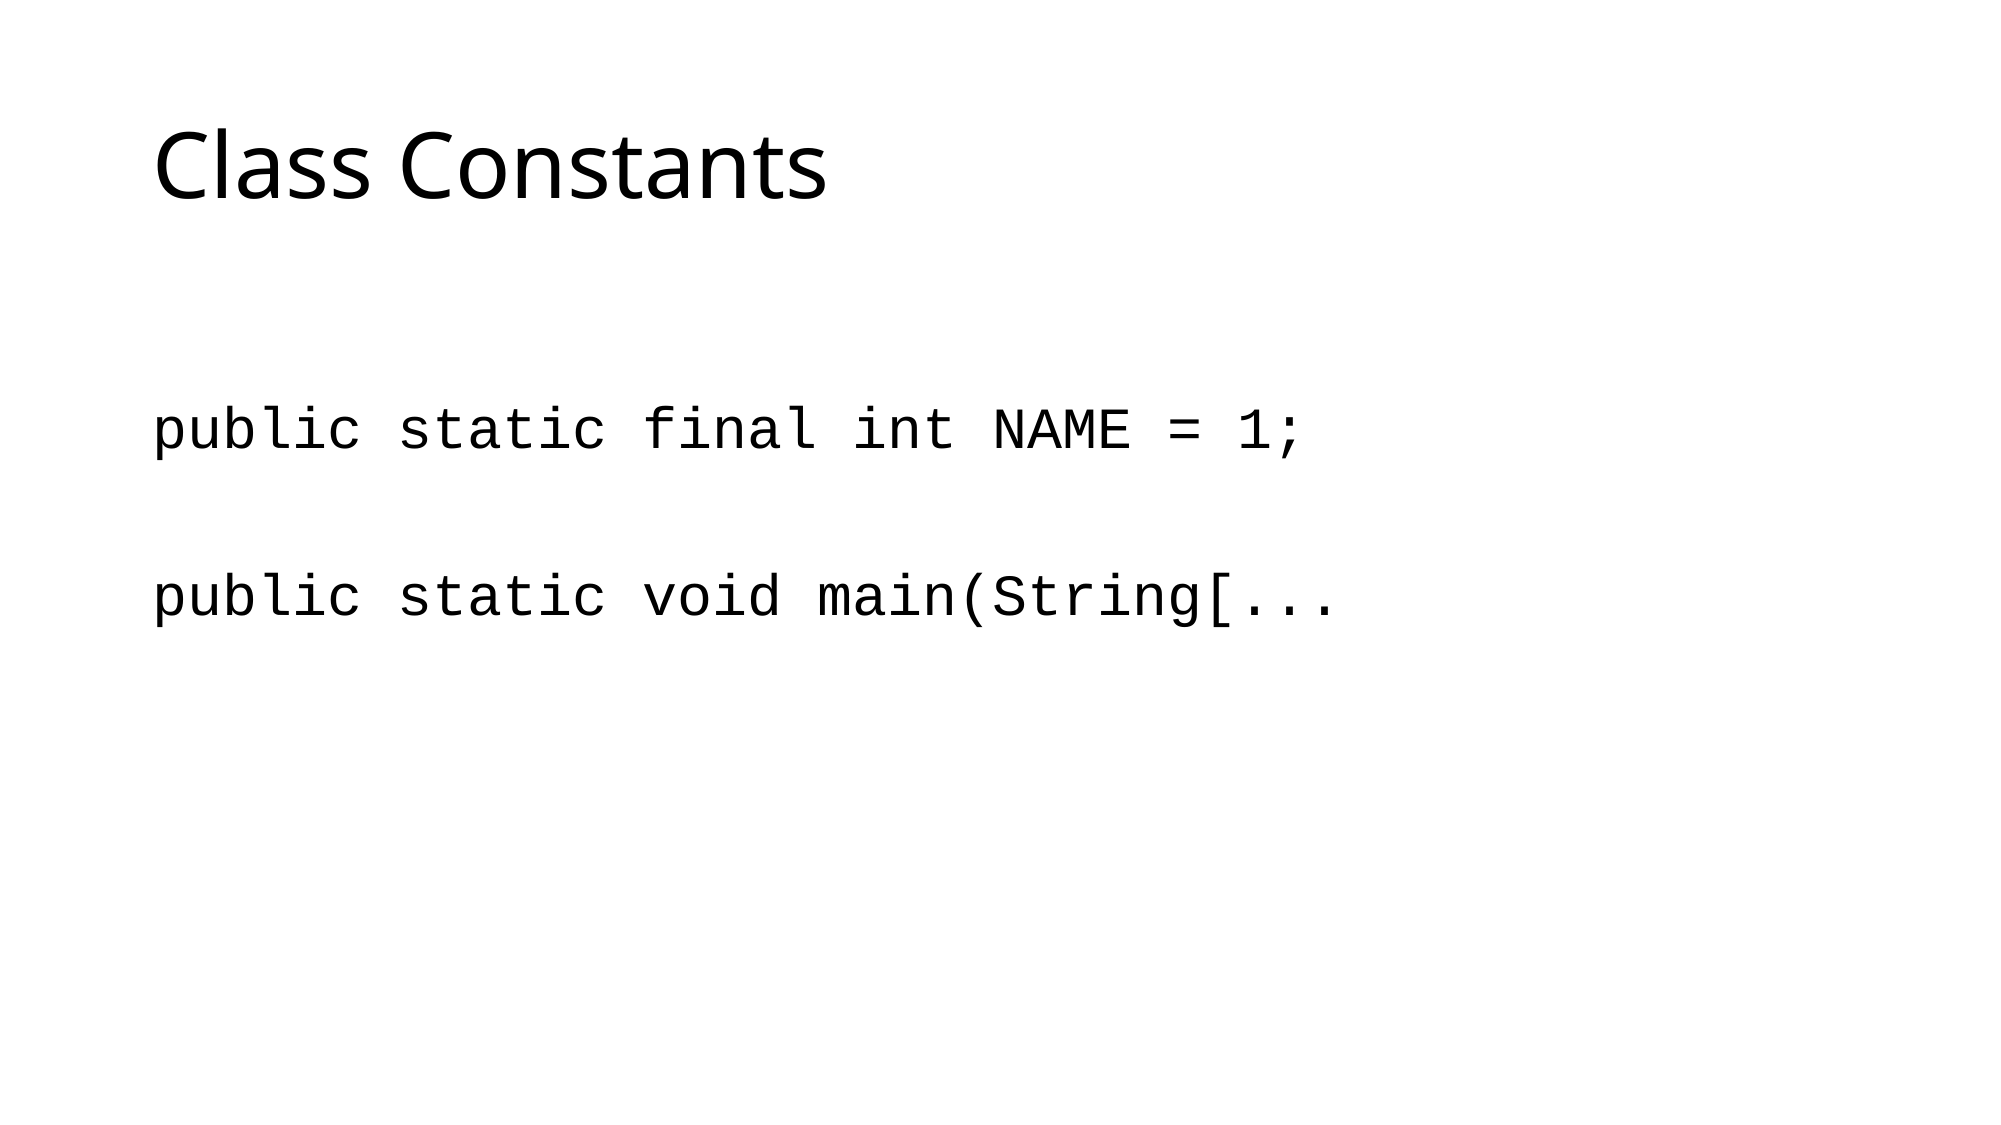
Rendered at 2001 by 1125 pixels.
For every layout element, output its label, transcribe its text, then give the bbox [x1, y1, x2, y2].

list public static final int NAME = 1; public static void main(String[... [137, 299, 1863, 1014]
title Class Constants [137, 59, 1863, 278]
